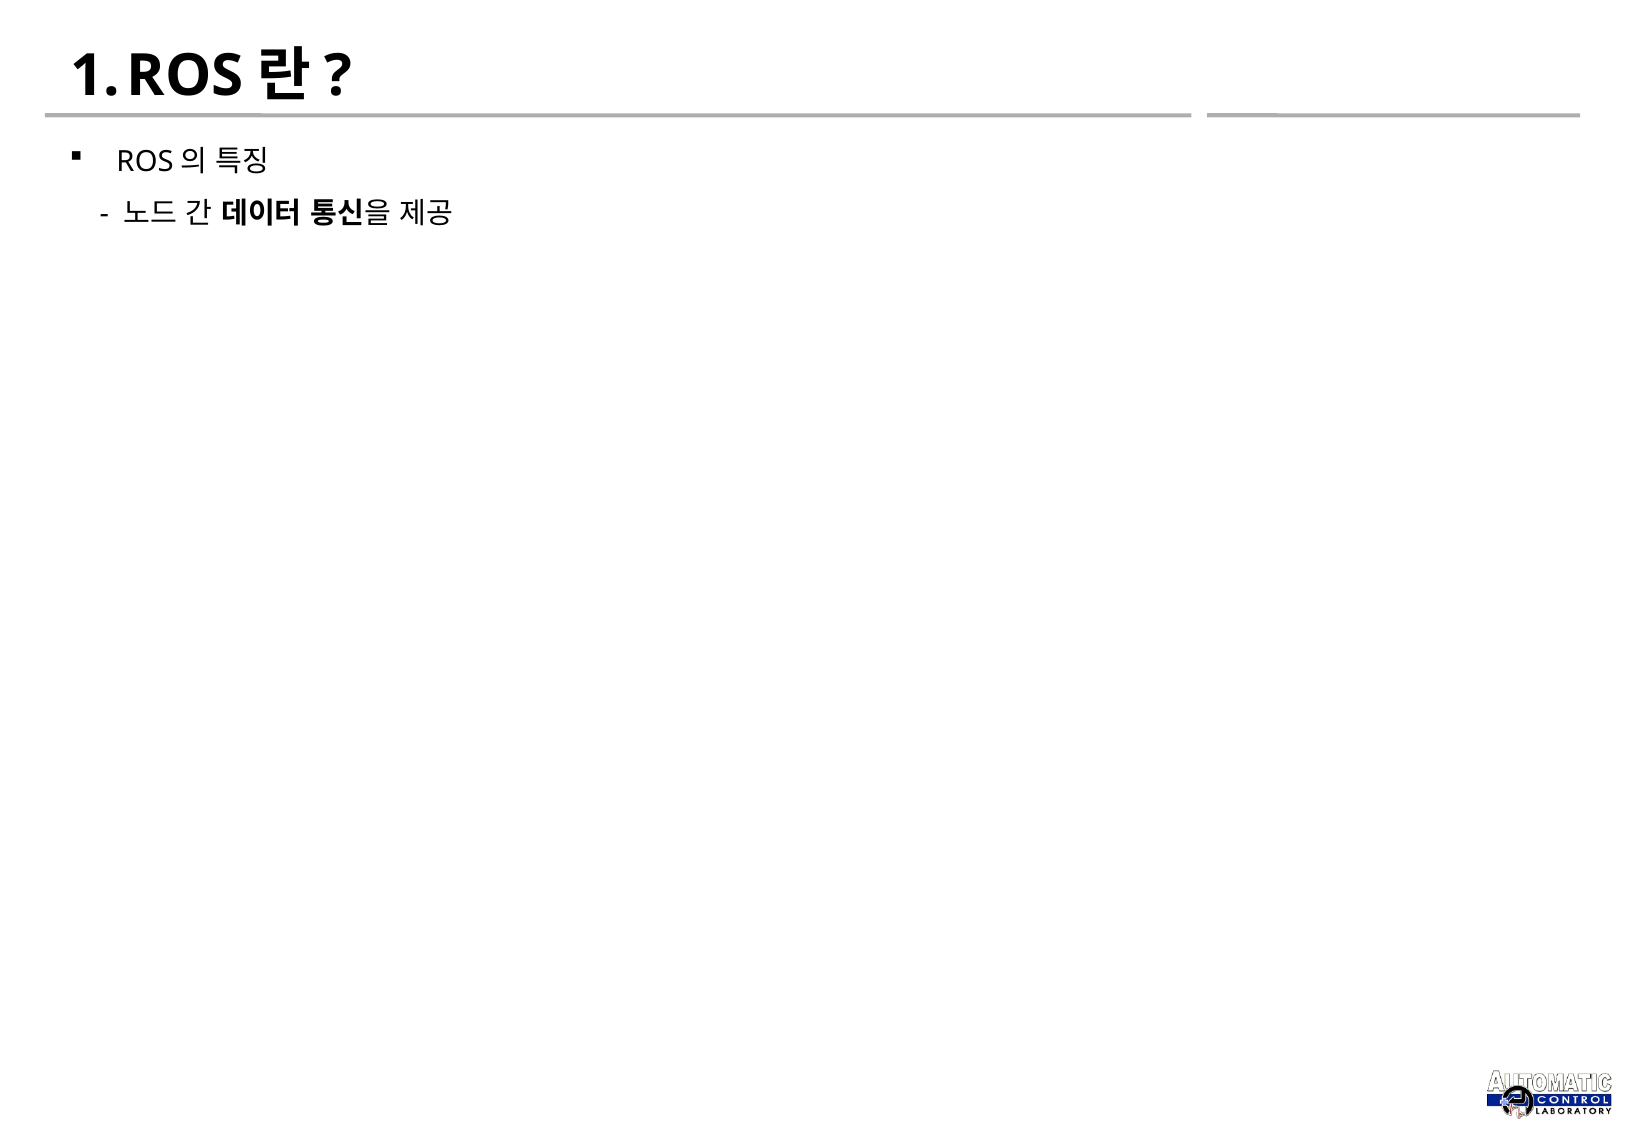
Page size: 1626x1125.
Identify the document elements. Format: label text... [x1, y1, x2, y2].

title ROS란? [54, 13, 1159, 97]
text_box ROS의 특징 - 노드 간 데이터 통신을 제공 [54, 117, 1571, 237]
picture [1485, 1070, 1613, 1119]
